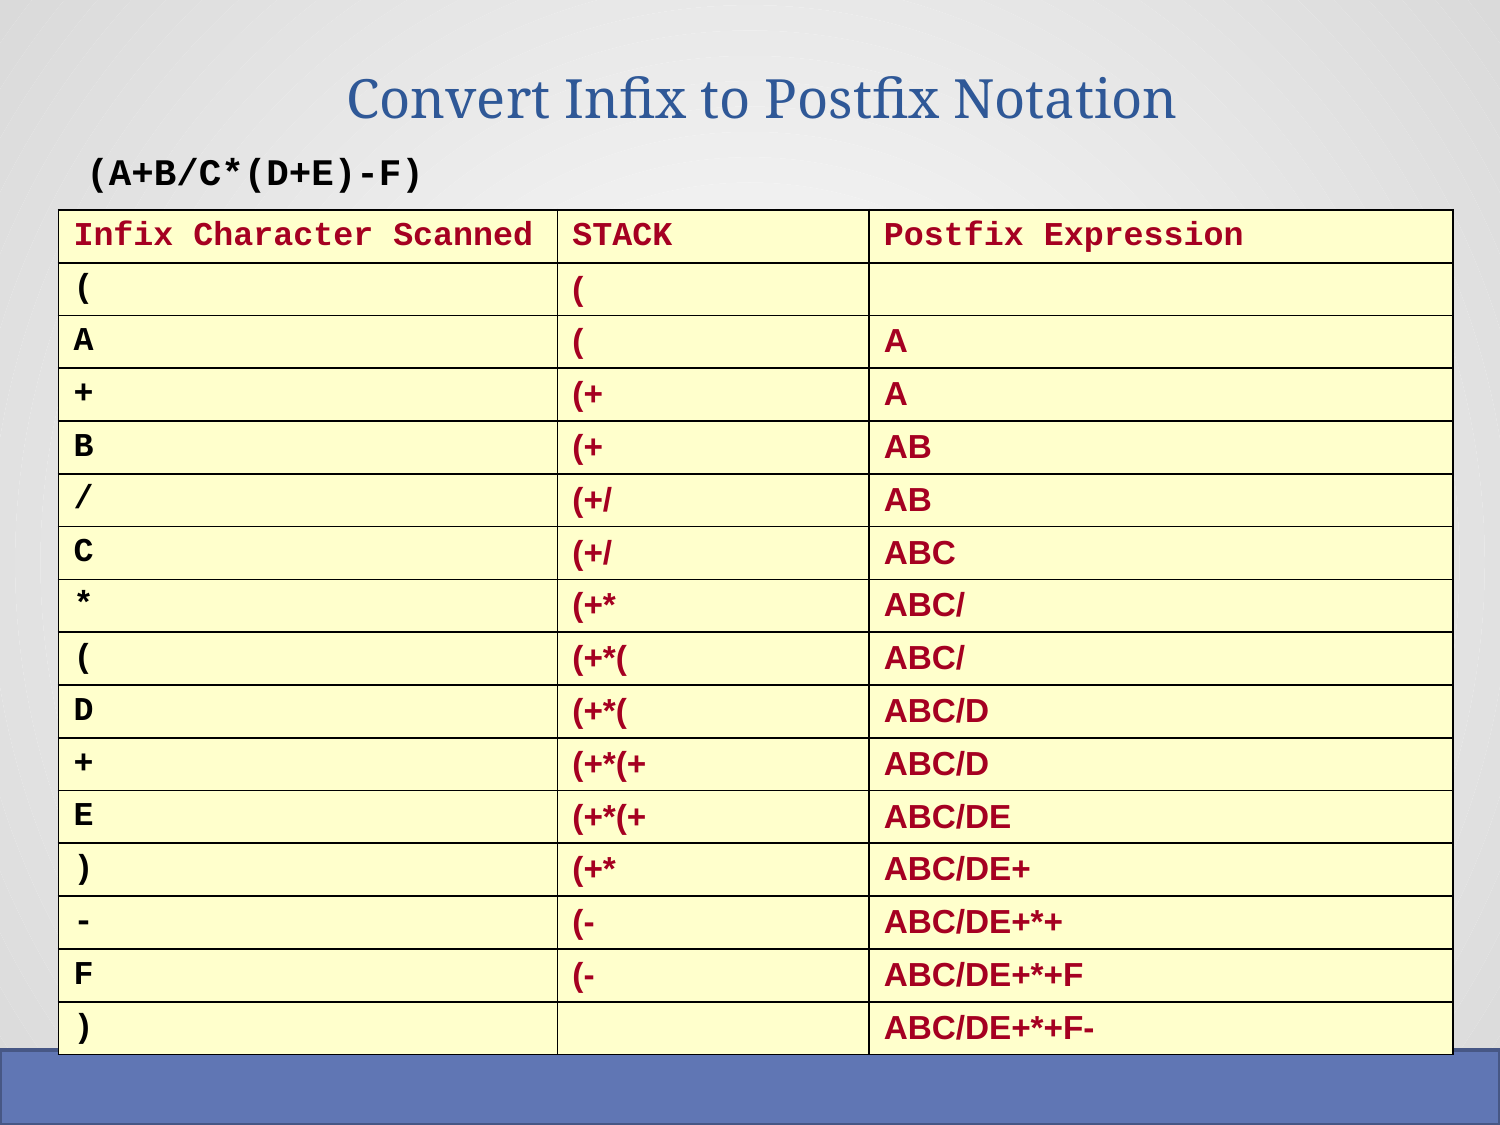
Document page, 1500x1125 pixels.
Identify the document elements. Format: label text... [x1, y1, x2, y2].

table_cell ABC/D [870, 739, 1452, 790]
table_cell (+*( [558, 686, 868, 737]
table_cell / [59, 475, 557, 526]
table_cell [870, 264, 1452, 315]
table_cell A [870, 369, 1452, 420]
table_cell B [59, 422, 557, 473]
table_header Postfix Expression [870, 211, 1452, 262]
text_box [0, 1048, 1500, 1125]
table_cell F [59, 950, 557, 1001]
table_cell ABC/DE+*+F- [870, 1003, 1452, 1054]
table_cell + [59, 369, 557, 420]
table_cell ABC/DE+ [870, 844, 1452, 895]
table_cell (+* [558, 580, 868, 631]
table_cell A [59, 316, 557, 367]
table_cell ) [59, 844, 557, 895]
table_cell AB [870, 422, 1452, 473]
table_cell AB [870, 475, 1452, 526]
table_cell (+*(+ [558, 791, 868, 842]
table_cell (+/ [558, 527, 868, 579]
table_cell - [59, 897, 557, 948]
table_cell A [870, 316, 1452, 367]
table_cell (+ [558, 369, 868, 420]
table_header Infix Character Scanned [59, 211, 557, 262]
table_cell ( [59, 264, 557, 315]
table_cell (+*(+ [558, 739, 868, 790]
title Convert Infix to Postfix Notation [87, 12, 1438, 125]
table_header STACK [558, 211, 868, 262]
table_cell ( [558, 316, 868, 367]
table_cell (- [558, 950, 868, 1001]
table_cell E [59, 791, 557, 842]
table_cell ABC/ [870, 633, 1452, 684]
table_cell * [59, 580, 557, 631]
text_box (A+B/C*(D+E)-F) [71, 140, 439, 201]
table_cell ABC/D [870, 686, 1452, 737]
table_cell (+ [558, 422, 868, 473]
table_cell ABC/DE+*+F [870, 950, 1452, 1001]
table_cell ABC [870, 527, 1452, 579]
table_cell + [59, 739, 557, 790]
table_cell [558, 1003, 868, 1054]
table_cell ) [59, 1003, 557, 1054]
table_cell C [59, 527, 557, 579]
table_cell ABC/DE+*+ [870, 897, 1452, 948]
table_cell ABC/DE [870, 791, 1452, 842]
table_cell ( [558, 264, 868, 315]
table_cell (+*( [558, 633, 868, 684]
table_cell (- [558, 897, 868, 948]
table_cell (+* [558, 844, 868, 895]
table_cell (+/ [558, 475, 868, 526]
table_cell D [59, 686, 557, 737]
table_cell ABC/ [870, 580, 1452, 631]
table_cell ( [59, 633, 557, 684]
